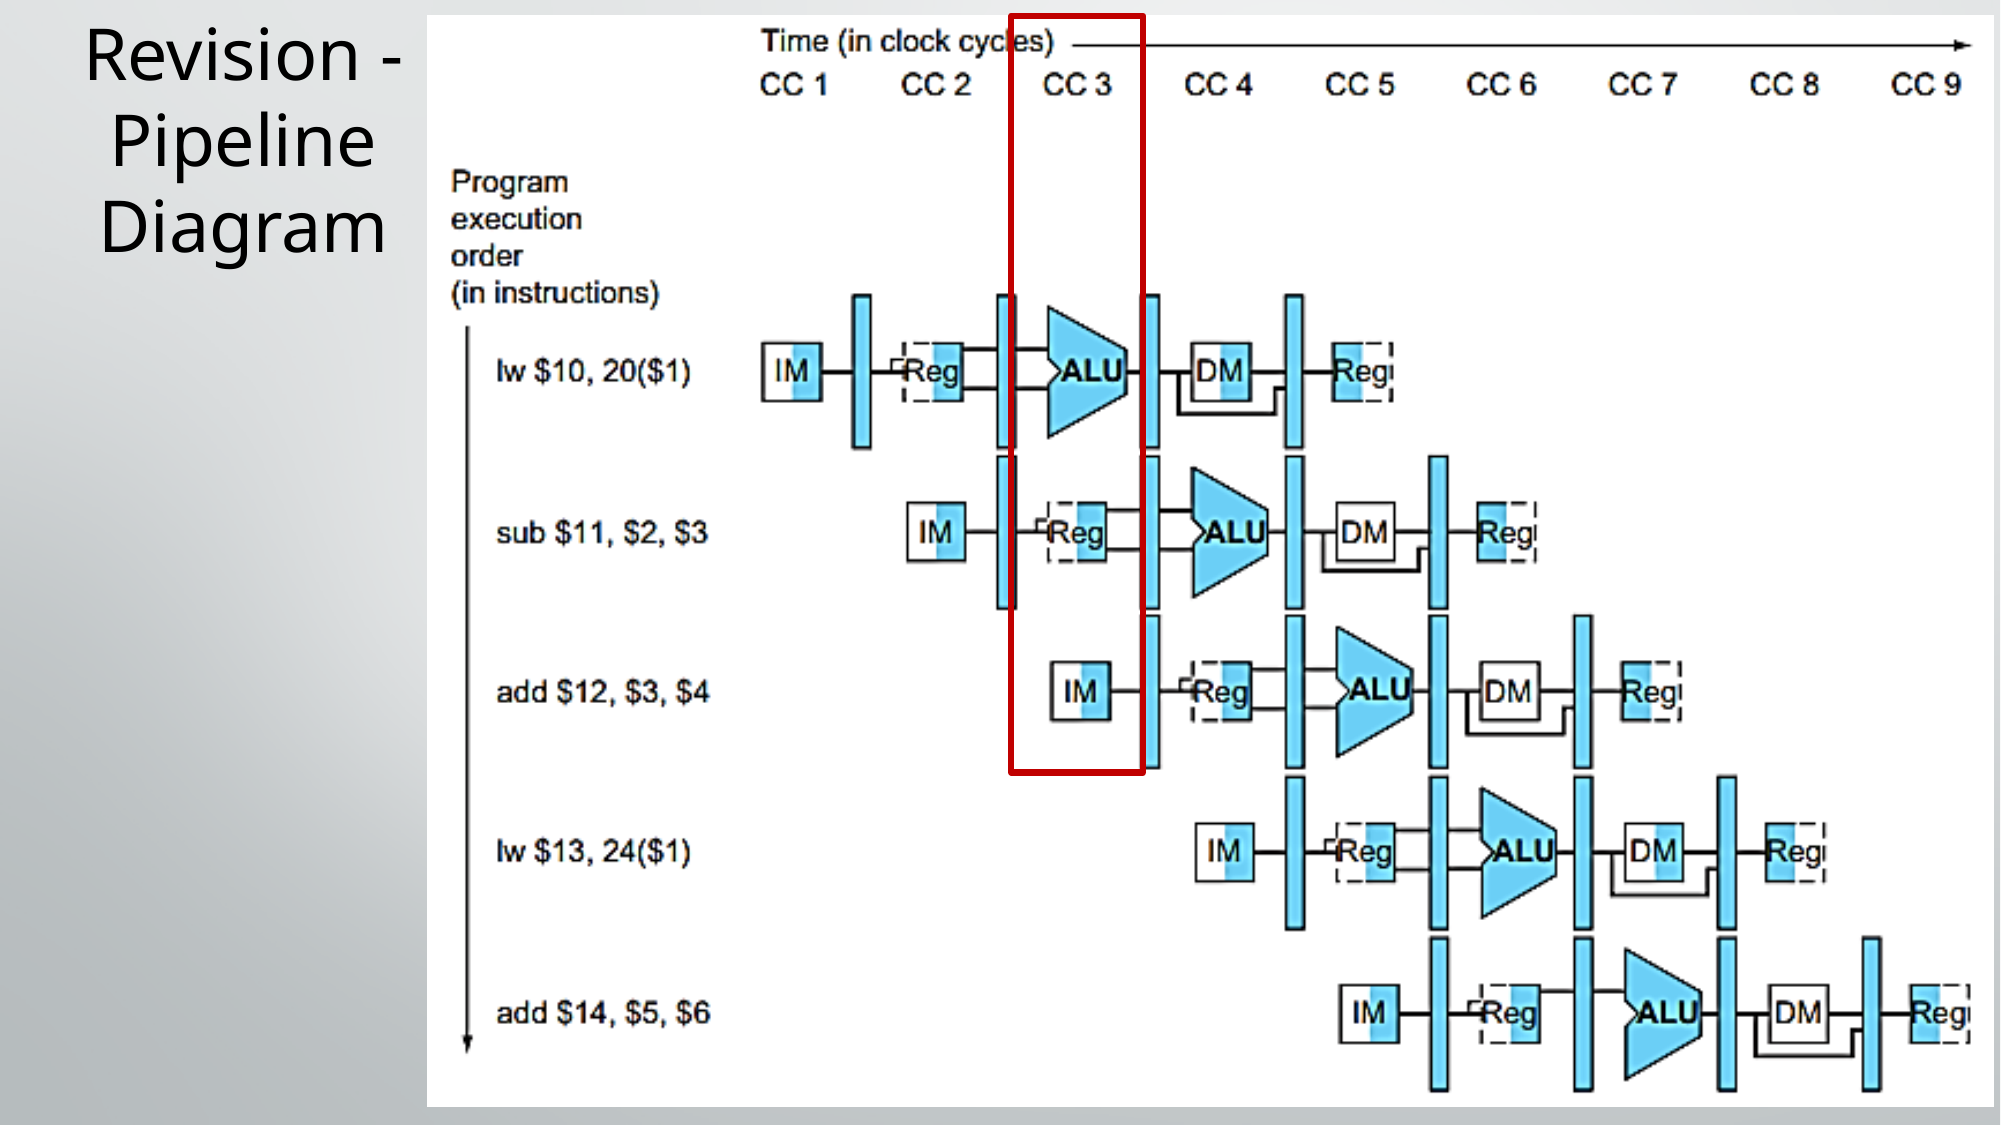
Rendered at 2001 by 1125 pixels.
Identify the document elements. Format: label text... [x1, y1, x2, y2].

title Revision - Pipeline Diagram [0, 0, 487, 275]
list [427, 15, 1994, 1108]
